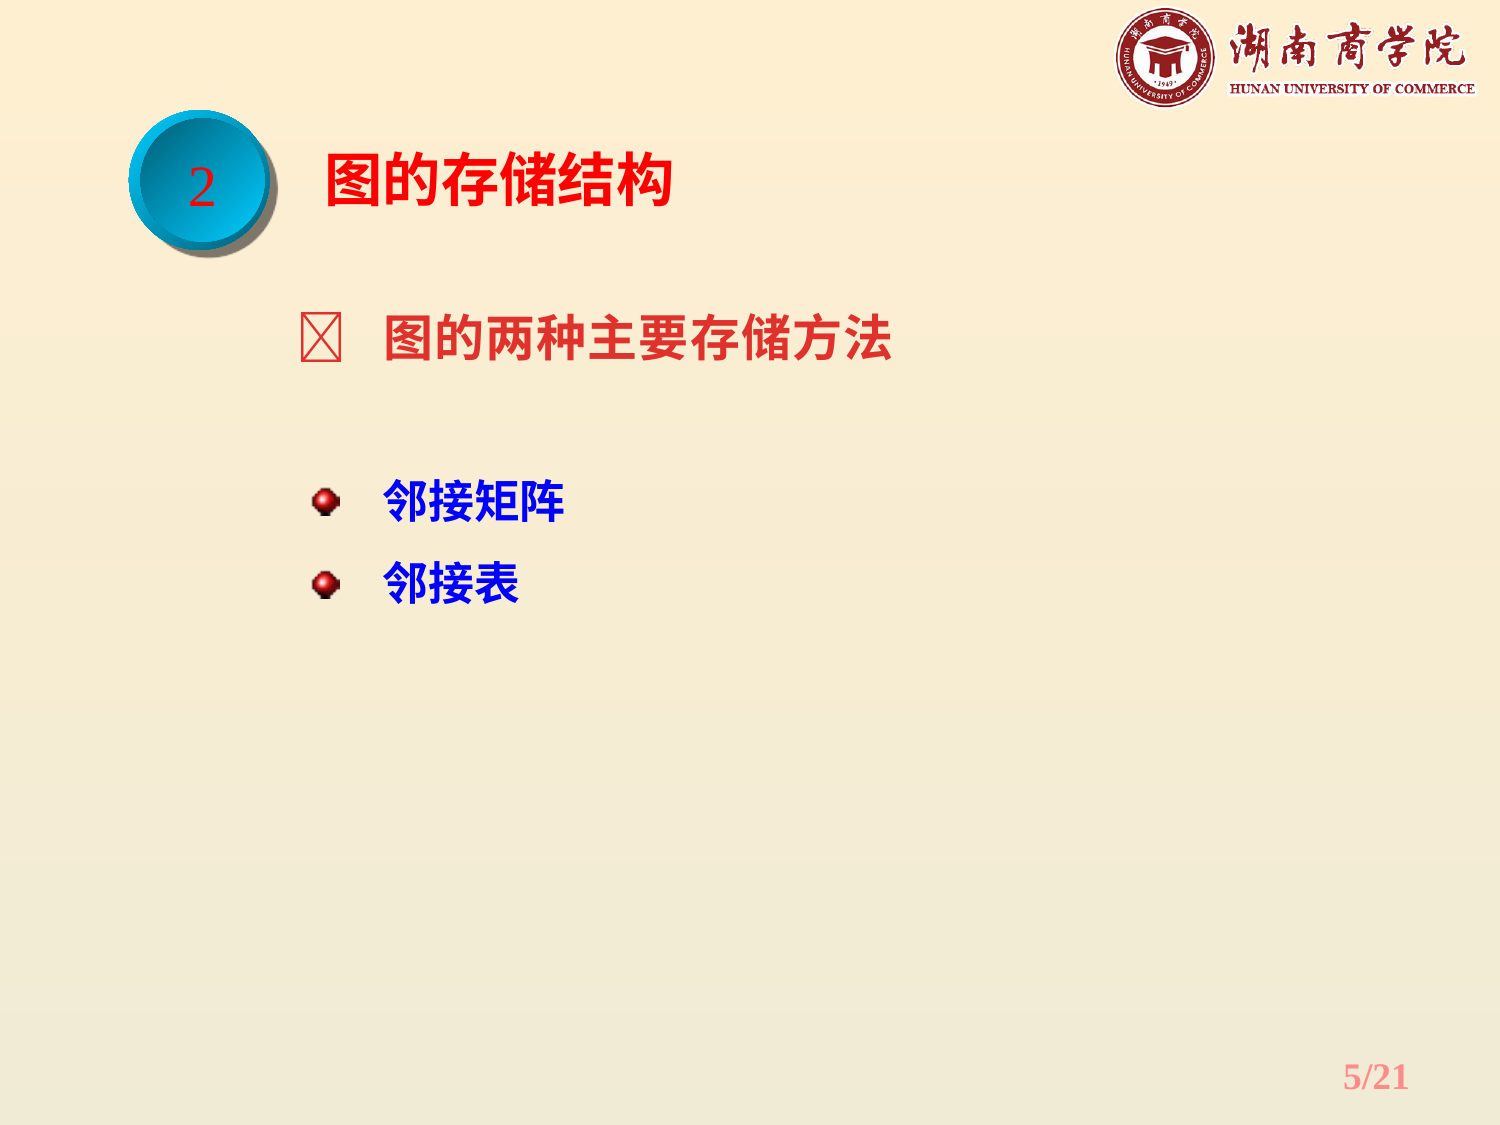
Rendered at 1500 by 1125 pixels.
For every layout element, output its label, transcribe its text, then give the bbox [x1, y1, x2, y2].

picture [307, 566, 340, 599]
picture [307, 483, 340, 516]
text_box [128, 109, 270, 251]
text_box  图的两种主要存储方法 [281, 296, 938, 374]
text_box 图的存储结构 [275, 128, 715, 221]
slide_number 5/21 [1074, 1042, 1425, 1103]
text_box 邻接矩阵 邻接表 [292, 437, 668, 618]
picture [1086, 0, 1500, 113]
